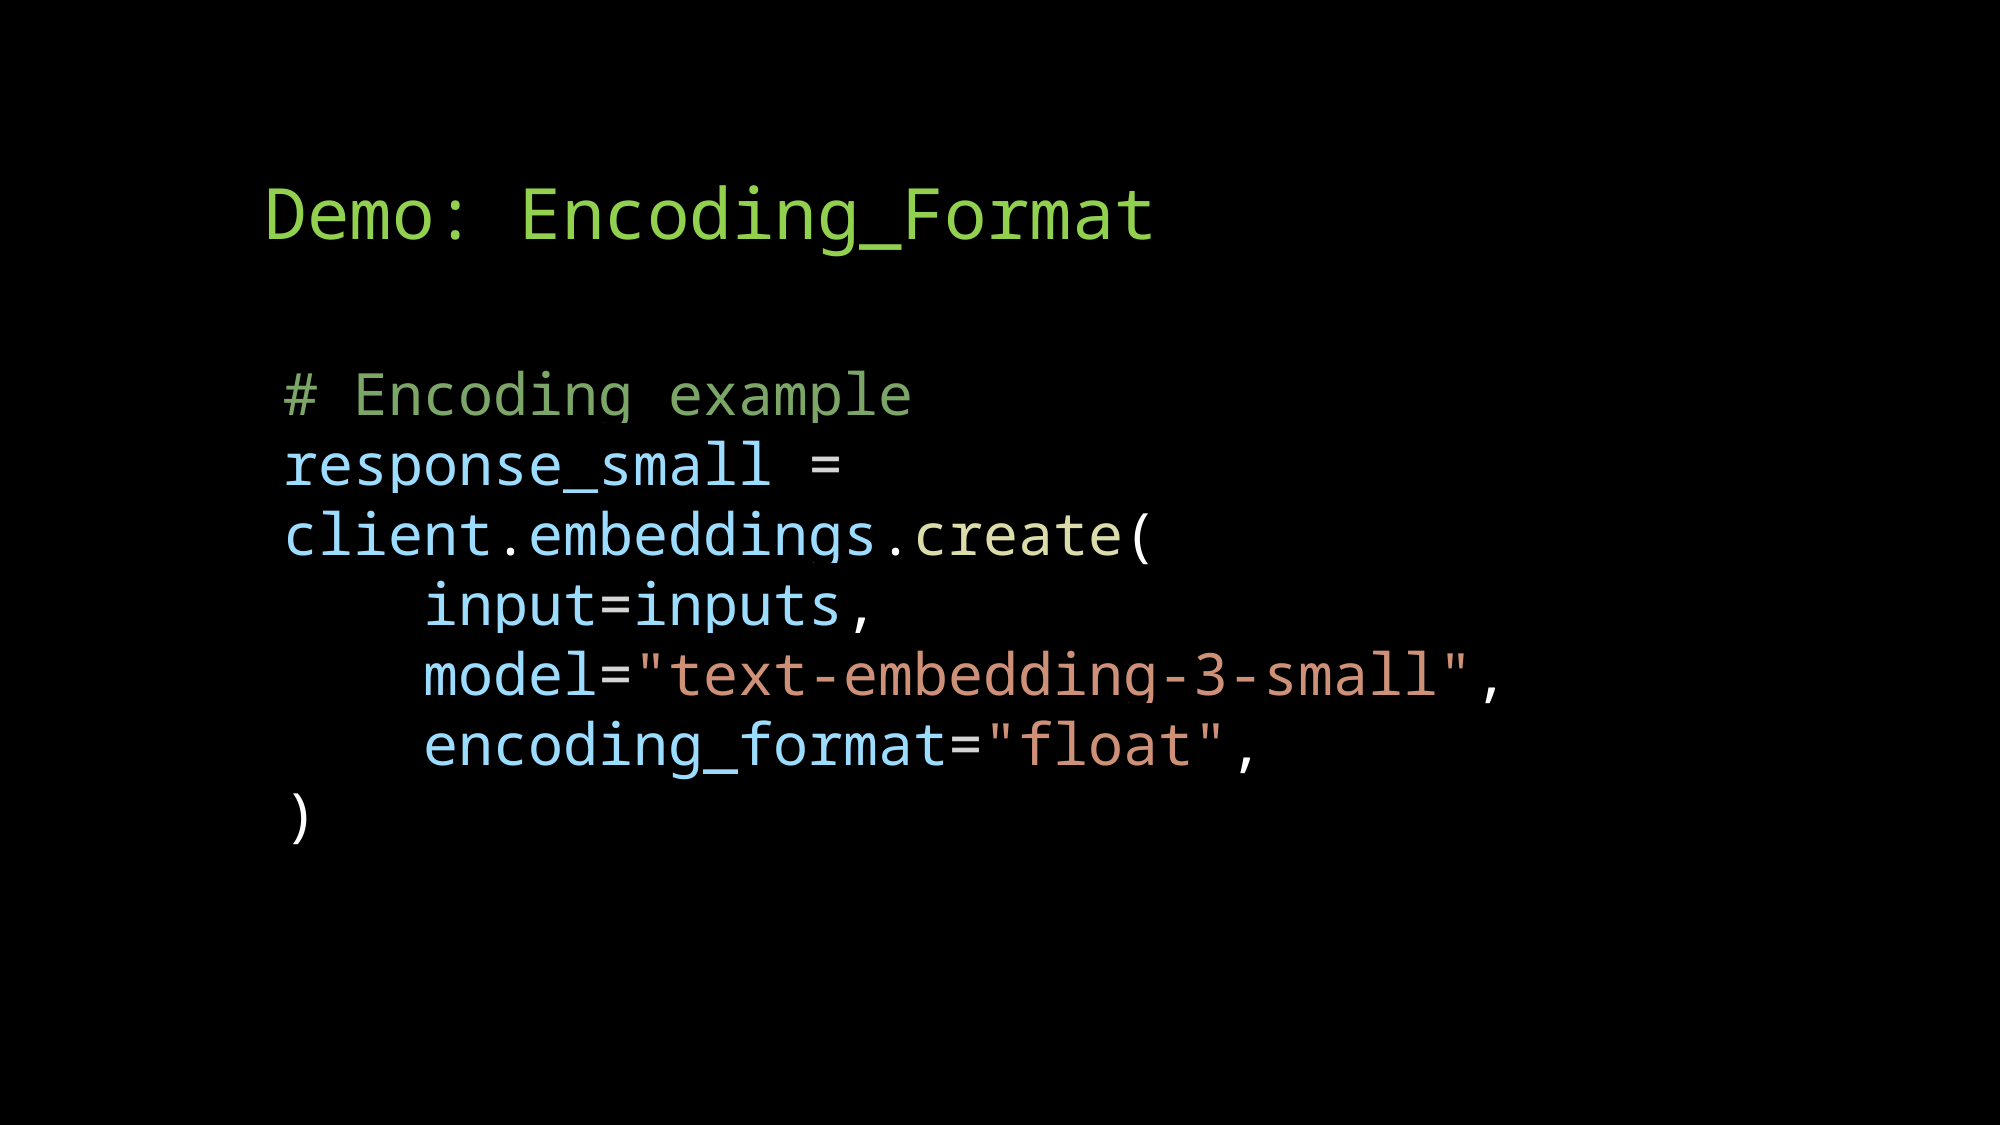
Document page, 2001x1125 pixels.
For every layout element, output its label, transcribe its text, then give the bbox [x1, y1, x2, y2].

text_box # Encoding example response_small = client.embeddings.create( input=inputs, model="text-embedding-3-small", encoding_format="float", ) [268, 350, 1732, 855]
title Demo: Encoding_Format [249, 75, 1750, 263]
